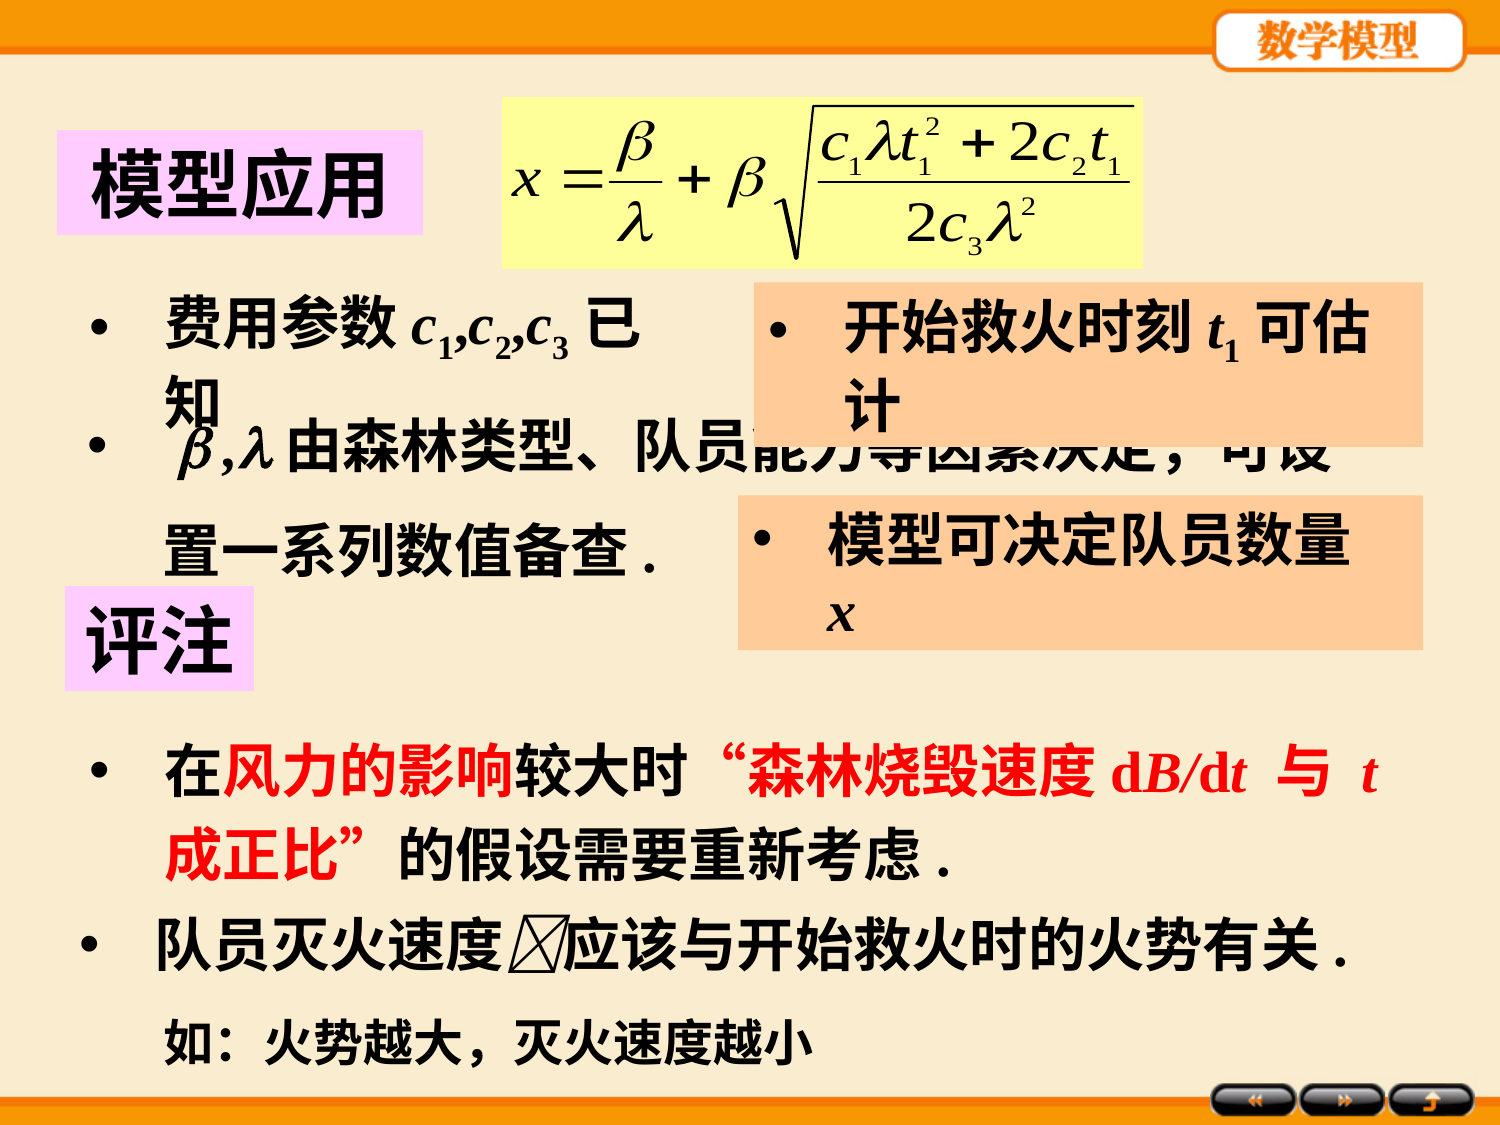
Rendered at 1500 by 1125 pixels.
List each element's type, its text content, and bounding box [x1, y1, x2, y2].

text_box 开始救火时刻t1可估计 [753, 282, 1424, 447]
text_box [501, 97, 1144, 270]
text_box 模型可决定队员数量 x [738, 495, 1424, 651]
text_box  ,由森林类型、队员能力等因素决定，可设置一系列数值备查. [73, 366, 1400, 592]
text_box 队员灭火速度应该与开始救火时的火势有关. [64, 900, 1390, 986]
text_box 在风力的影响较大时“森林烧毁速度dB/dt 与 t成正比”的假设需要重新考虑. [75, 713, 1400, 896]
picture [0, 0, 1500, 1125]
text_box 模型应用 [56, 130, 424, 235]
text_box 评注 [64, 586, 254, 691]
text_box 如：火势越大，灭火速度越小 [148, 1003, 880, 1079]
text_box 费用参数c1,c2,c3已知 [75, 278, 711, 366]
